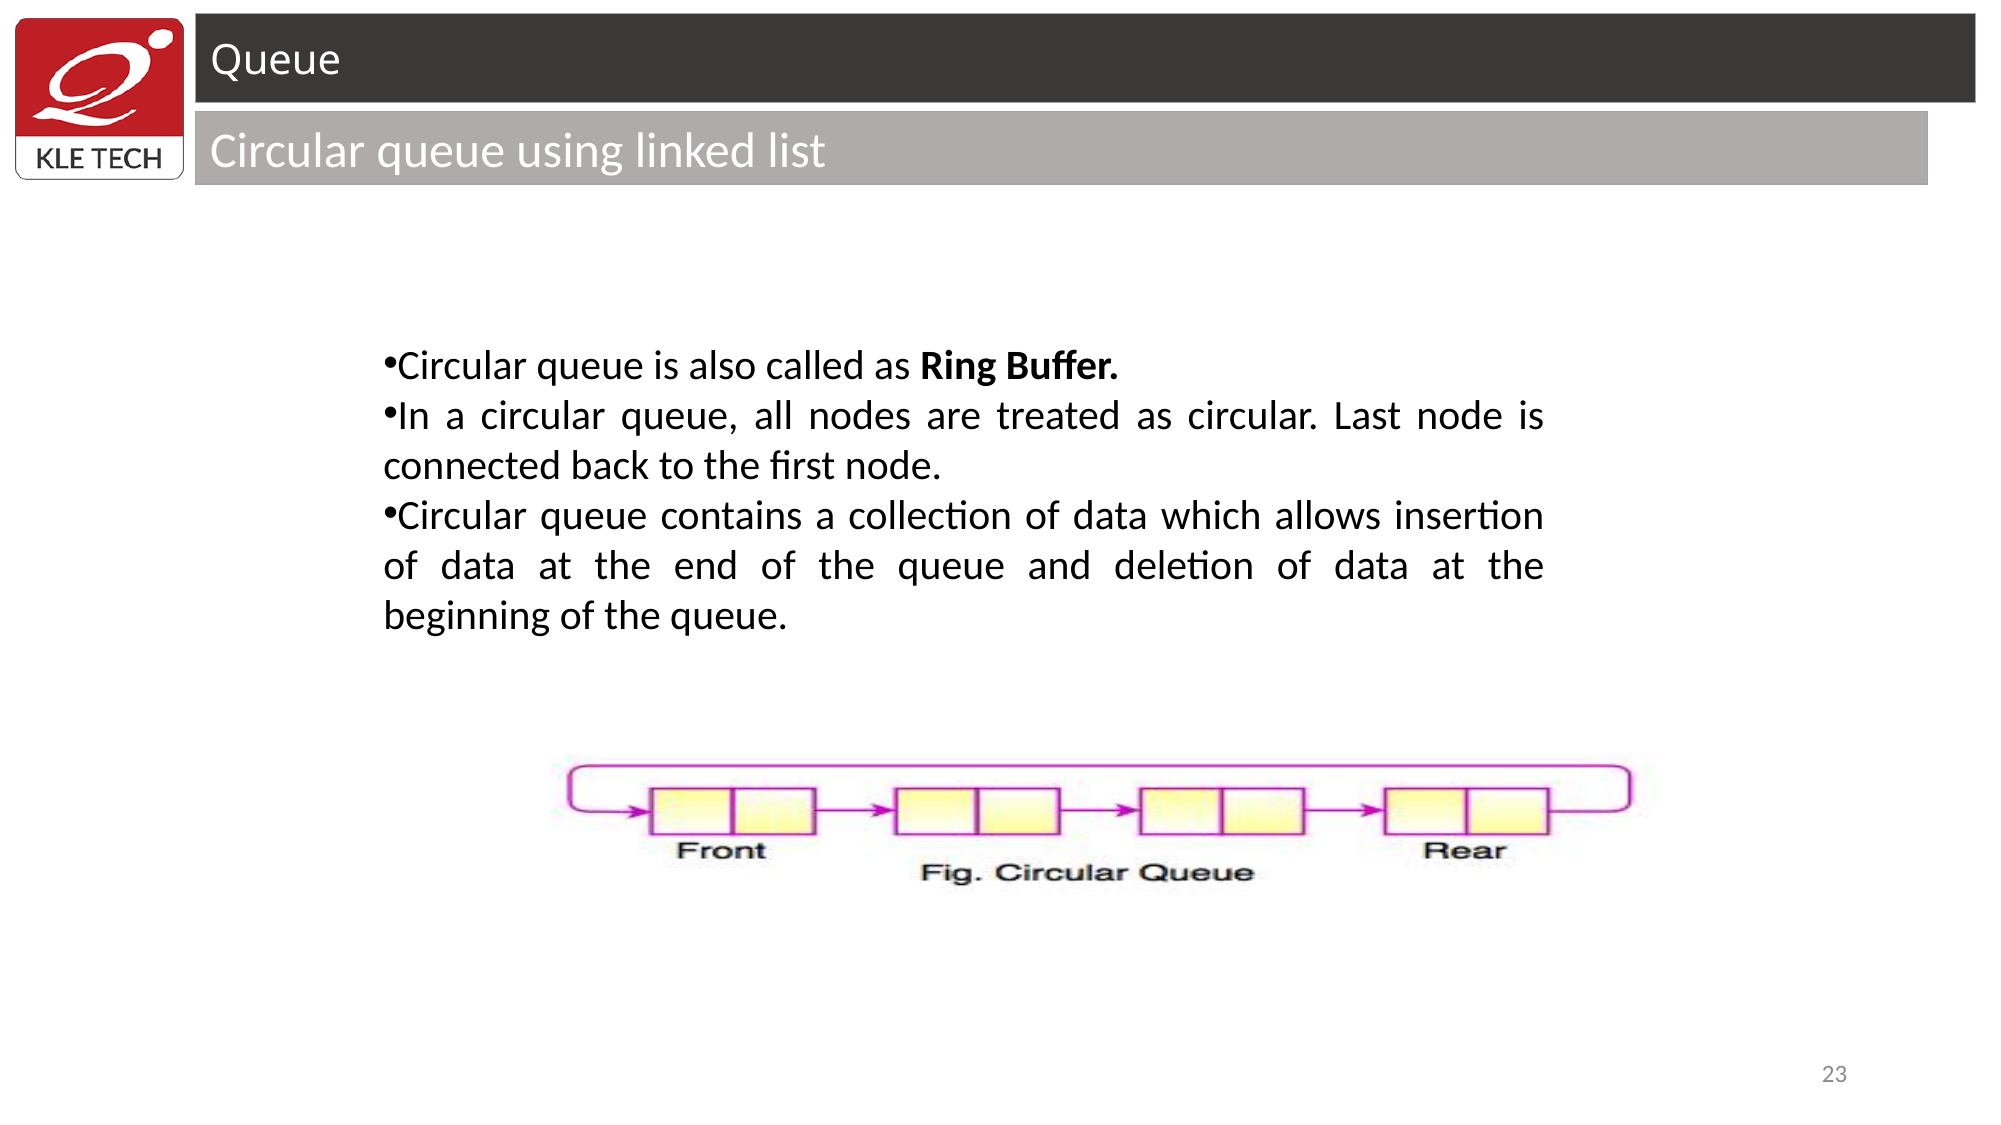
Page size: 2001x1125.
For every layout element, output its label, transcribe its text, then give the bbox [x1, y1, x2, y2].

text_box Queue [195, 13, 1976, 103]
picture [13, 13, 185, 184]
text_box Circular queue is also called as Ring Buffer. In a circular queue, all nodes are treated as circular. Last node is connected back to the first node. Circular queue contains a collection of data which allows insertion of data at the end of the queue and deletion of data at the beginning of the queue. [368, 329, 1560, 695]
slide_number 23 [1412, 1042, 1863, 1103]
text_box Circular queue using linked list [195, 111, 1928, 185]
picture [551, 755, 1657, 895]
